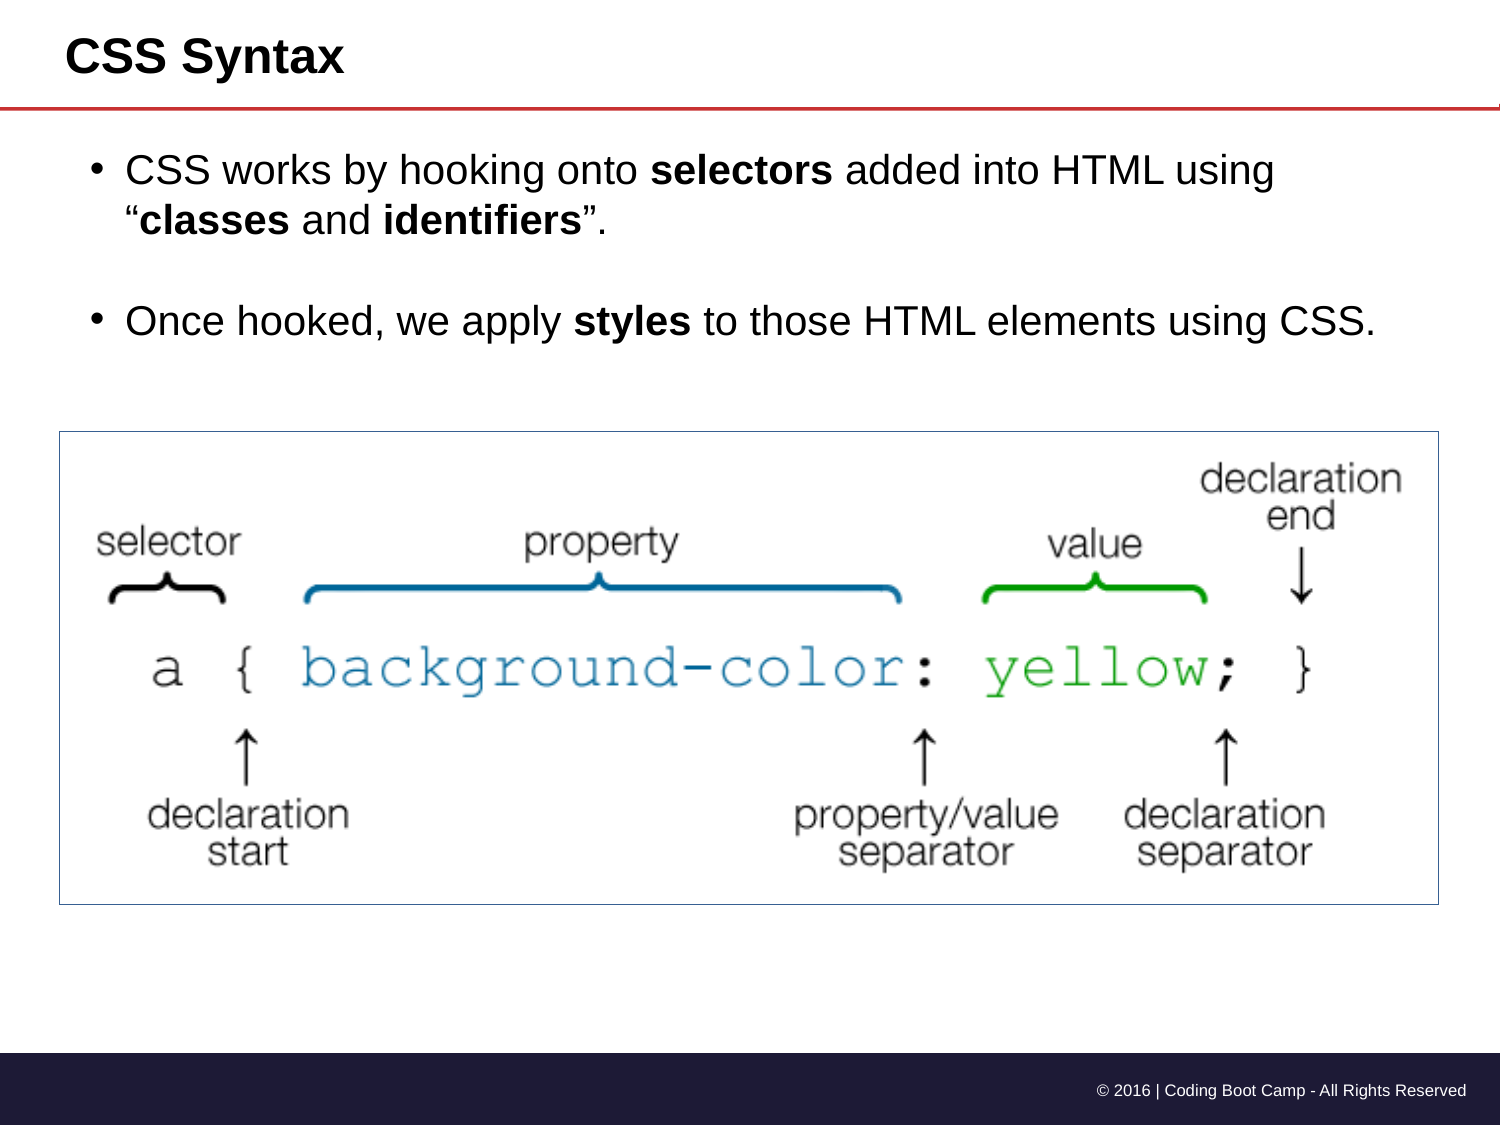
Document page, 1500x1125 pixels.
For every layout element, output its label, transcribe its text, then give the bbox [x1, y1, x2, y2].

text_box CSS works by hooking onto selectors added into HTML using “classes and identifiers”. Once hooked, we apply styles to those HTML elements using CSS. [75, 135, 1413, 429]
text_box [0, 0, 1500, 109]
text_box CSS Syntax [50, 16, 888, 91]
picture [59, 431, 1439, 905]
